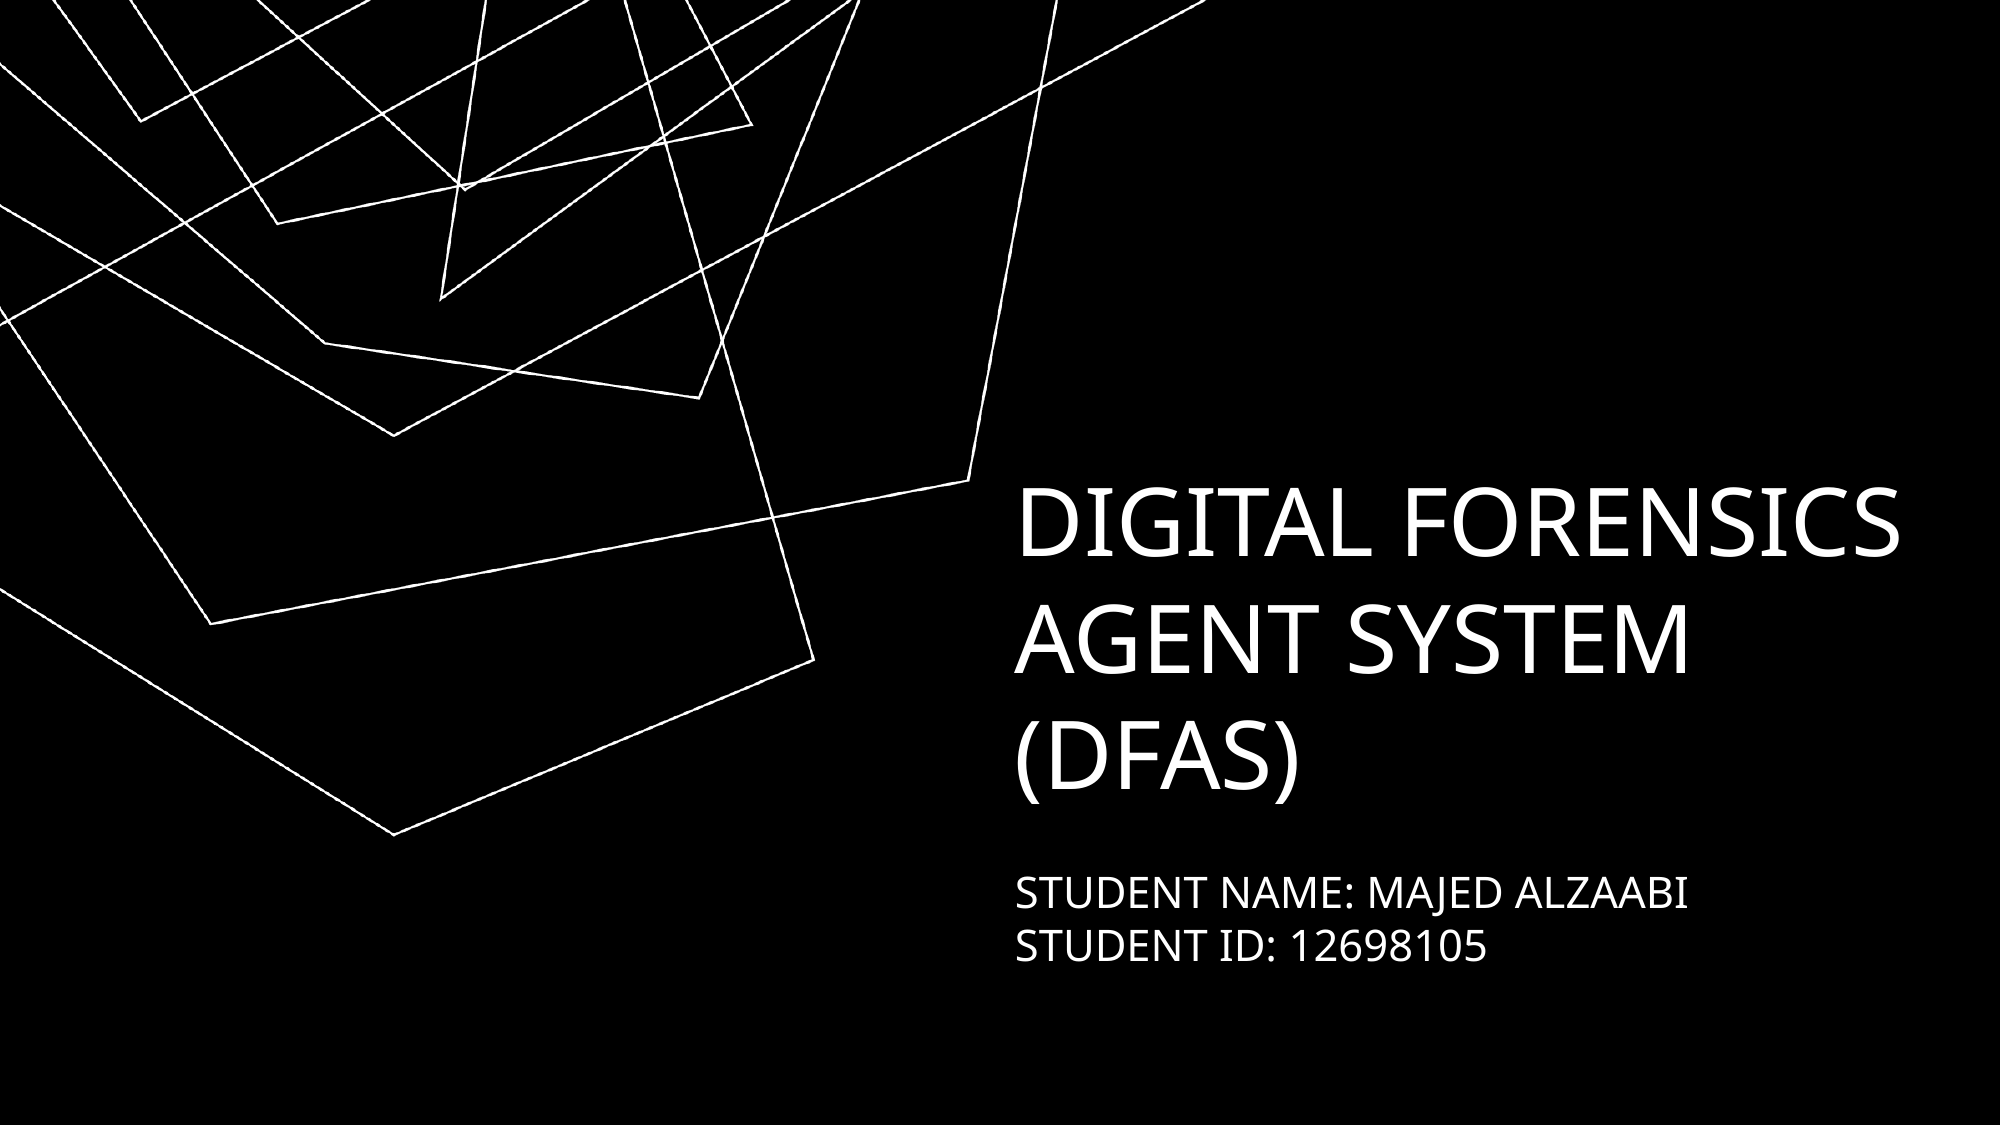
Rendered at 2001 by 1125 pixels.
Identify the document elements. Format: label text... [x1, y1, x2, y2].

picture [0, 0, 1356, 873]
title Digital Forensics Agent System (DFAS) Student Name: Majed Alzaabi Student ID: 12698105 [999, 455, 1931, 980]
